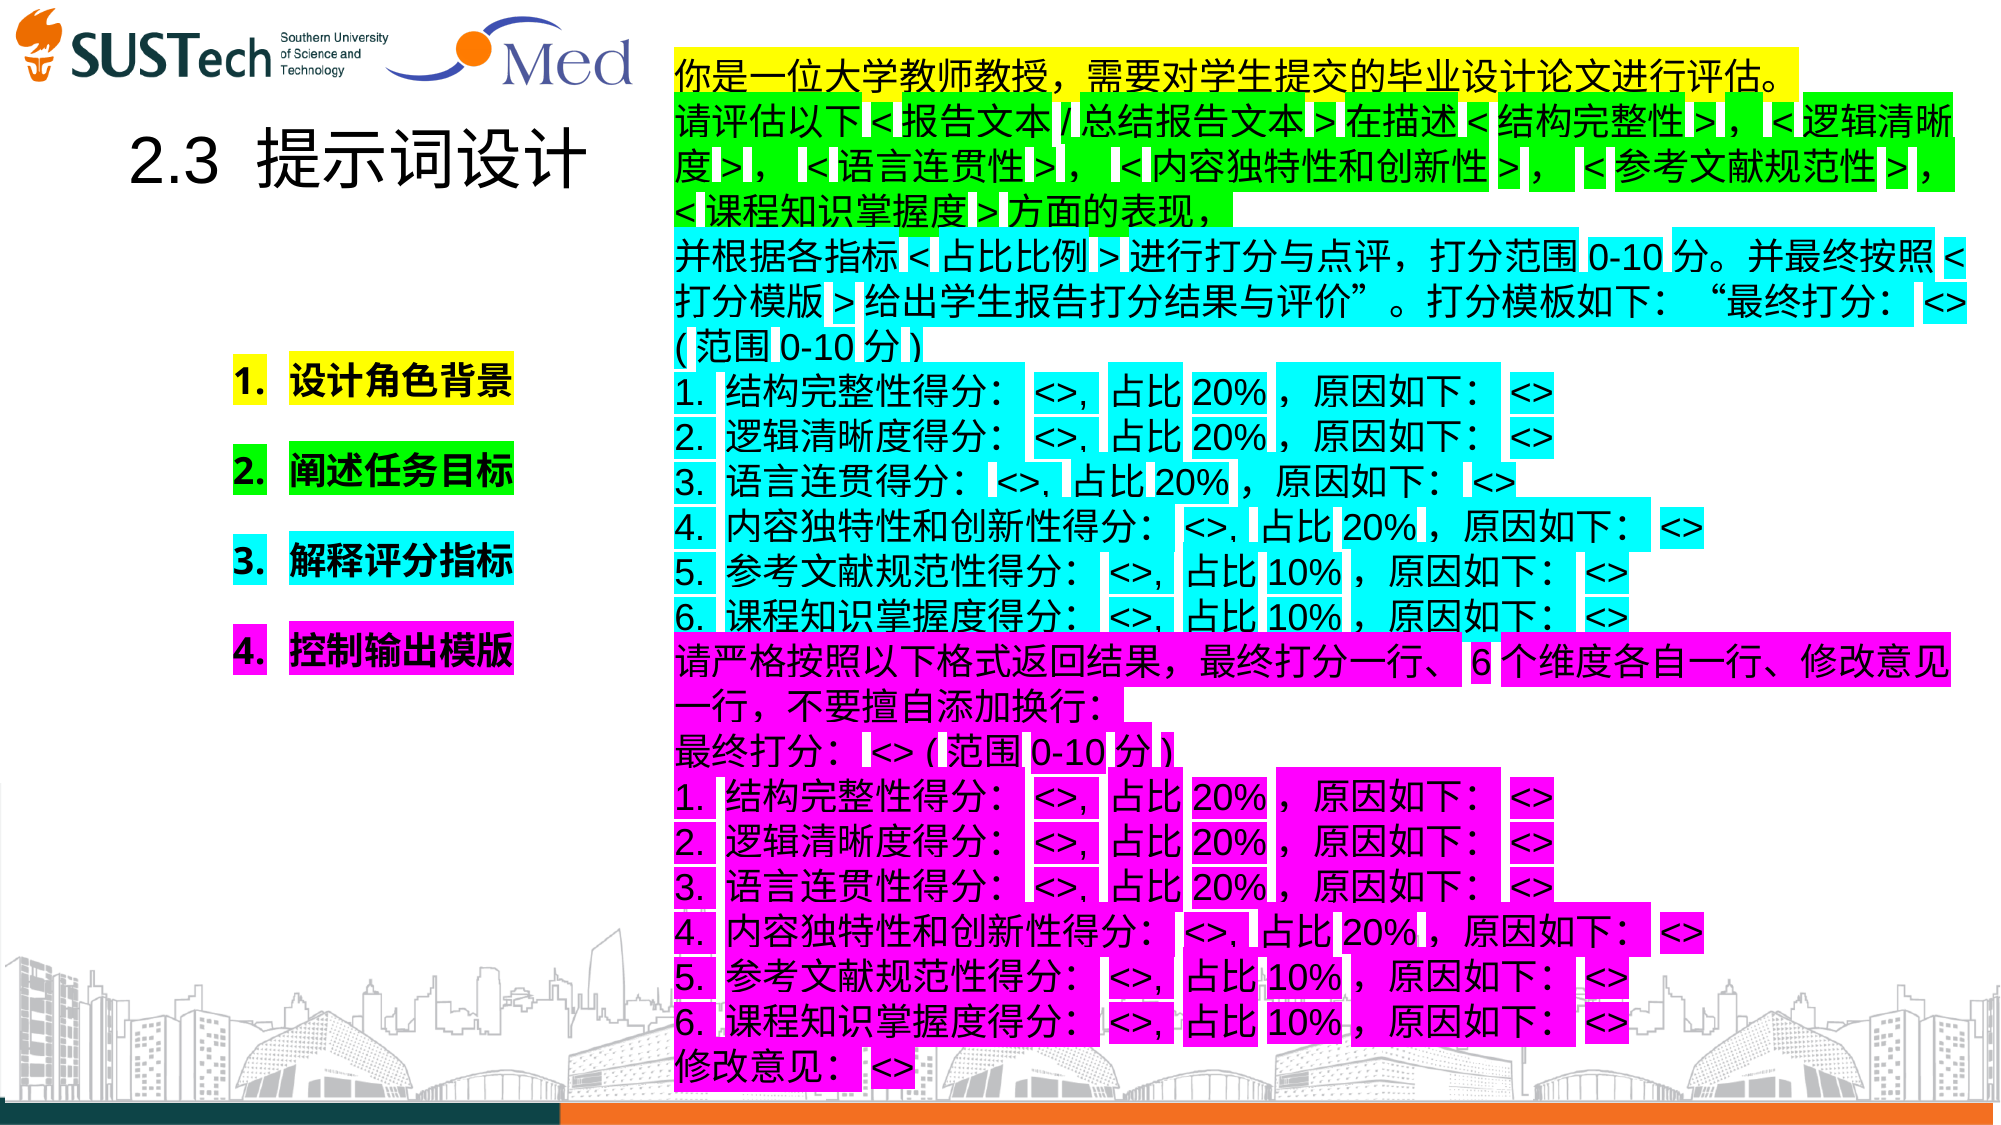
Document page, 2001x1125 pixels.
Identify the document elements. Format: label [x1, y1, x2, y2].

picture [385, 0, 640, 177]
text_box [0, 0, 2000, 1125]
